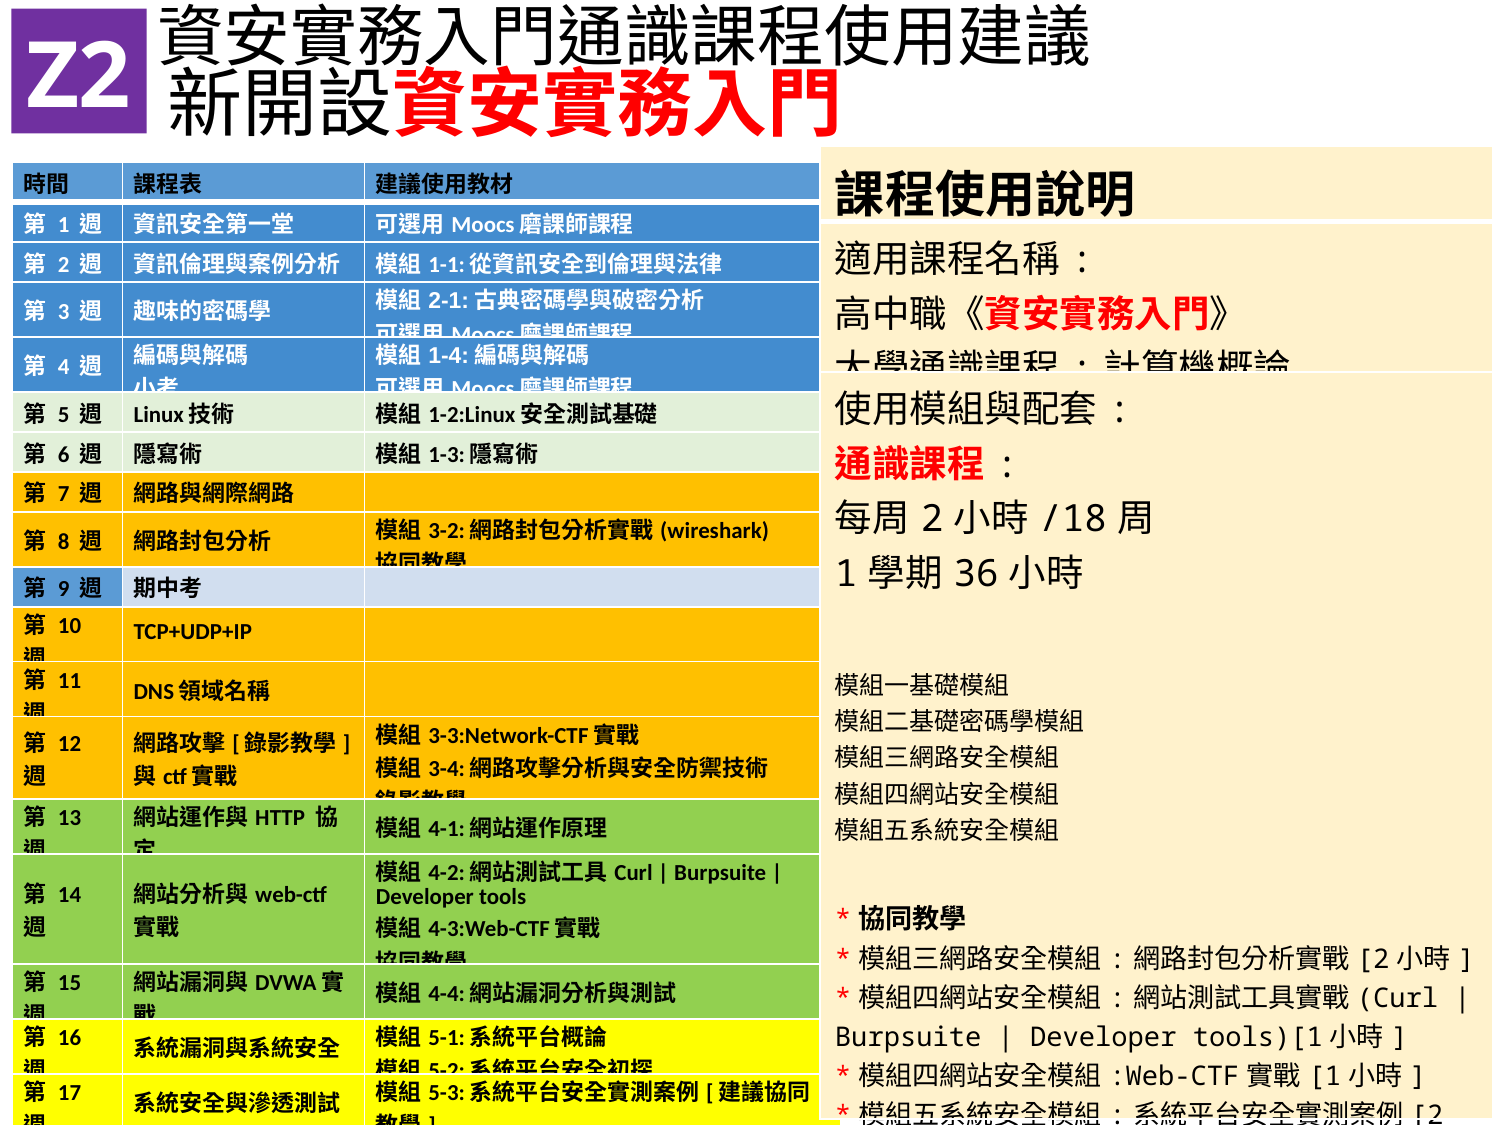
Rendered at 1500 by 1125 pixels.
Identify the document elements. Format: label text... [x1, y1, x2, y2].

table_cell 網站漏洞與DVWA實戰 [123, 965, 364, 1018]
table_cell 第 15 週 [13, 965, 122, 1018]
table_cell 編碼與解碼 小考 [123, 338, 364, 391]
text_box Z2 [11, 8, 147, 134]
table_cell 網路封包分析 [123, 513, 364, 566]
table_cell 模組5-3:系統平台安全實測案例[建議協同教學] [365, 1075, 840, 1125]
table_cell 第 2 週 [13, 243, 122, 281]
table_cell 模組5-1:系統平台概論 模組5-2:系統平台安全初探 [365, 1020, 819, 1073]
table_cell 模組4-4:網站漏洞分析與測試 [365, 965, 819, 1018]
table_cell [365, 662, 819, 716]
table_cell 第 10 週 [13, 608, 122, 661]
table_cell 第 13 週 [13, 800, 122, 853]
table_cell TCP+UDP+IP [123, 608, 364, 661]
table_cell 模組4-1:網站運作原理 [365, 800, 819, 853]
table_cell 第 5 週 [13, 393, 122, 431]
table_cell 模組2-1:古典密碼學與破密分析 可選用Moocs磨課師課程 [365, 283, 819, 336]
table_cell 第 1 週 [13, 205, 122, 241]
table_cell 模組1-3:隱寫術 [365, 433, 819, 471]
table_cell 第 16 週 [13, 1020, 122, 1073]
table_cell 使用模組與配套: 通識課程: 每周2小時/18周 1學期36小時 模組一基礎模組 模組二基礎密碼學模組 模組三網路安全模組 模組四網站安全模組 模組五系統安全模組 *協同教學 *模組三網路安全模組:網路封包分析實戰[2小時] *模組四網站安全模組:網站測試工具實戰(Curl | Burpsuite | Developer tools)[1小時] *模組四網站安全模組:Web-CTF實戰[1小時] *模組五系統安全模組:系統平台安全實測案例[2小時] 配合MyFirstSecurity CTF平台解題 [821, 373, 1492, 1118]
table_cell Linux技術 [123, 393, 364, 431]
table_cell 第 8 週 [13, 513, 122, 566]
table_cell 第 12 週 [13, 717, 122, 798]
table_cell 模組1-4:編碼與解碼 可選用Moocs磨課師課程 [365, 338, 819, 391]
table_cell 適用課程名稱: 高中職《資安實務入門》 大學通識課程:計算機概論 [821, 224, 1492, 371]
table_cell DNS領域名稱 [123, 662, 364, 716]
table_header 時間 [13, 163, 122, 199]
table_cell 模組3-2:網路封包分析實戰(wireshark) 協同教學 [365, 513, 819, 566]
table_cell 網路攻擊[錄影教學] 與ctf實戰 [123, 717, 364, 798]
table_cell 隱寫術 [123, 433, 364, 471]
table_cell 第 11 週 [13, 662, 122, 716]
table_cell 網站分析與web-ctf實戰 [123, 855, 364, 963]
table_cell 第 14 週 [13, 855, 122, 963]
table_header 課程表 [123, 163, 364, 199]
table_cell 模組3-3:Network-CTF實戰 模組3-4:網路攻擊分析與安全防禦技術 錄影教學 [365, 717, 819, 798]
table_cell 模組4-2:網站測試工具Curl | Burpsuite | Developer tools 模組4-3:Web-CTF實戰 協同教學 [365, 855, 819, 963]
table_cell 網站運作與HTTP 協定 [123, 800, 364, 853]
table_cell 系統安全與滲透測試 [123, 1075, 364, 1125]
table_cell 第 17 週 [13, 1075, 122, 1125]
table_cell [365, 473, 819, 511]
table_cell [365, 568, 819, 606]
table_cell 第 6 週 [13, 433, 122, 471]
table_cell 第 3 週 [13, 283, 122, 336]
table_cell 期中考 [123, 568, 364, 606]
table_cell 趣味的密碼學 [123, 283, 364, 336]
table_cell 第 7 週 [13, 473, 122, 511]
table_cell 第 4 週 [13, 338, 122, 391]
table_cell 資訊倫理與案例分析 [123, 243, 364, 281]
table_cell 可選用Moocs磨課師課程 [365, 205, 819, 241]
table_cell 模組1-1:從資訊安全到倫理與法律 [365, 243, 819, 281]
table_header 課程使用說明 [821, 147, 1492, 219]
title 新開設資安實務入門 [152, 81, 1097, 161]
table_cell [365, 608, 819, 661]
table_cell 模組1-2:Linux安全測試基礎 [365, 393, 819, 431]
table_header 建議使用教材 [365, 163, 819, 199]
table_cell 資訊安全第一堂 [123, 205, 364, 241]
table_cell 第 9 週 [13, 568, 122, 606]
text_box 資安實務入門通識課程使用建議 [142, 0, 1107, 81]
table_cell 系統漏洞與系統安全 [123, 1020, 364, 1073]
table_cell 網路與網際網路 [123, 473, 364, 511]
